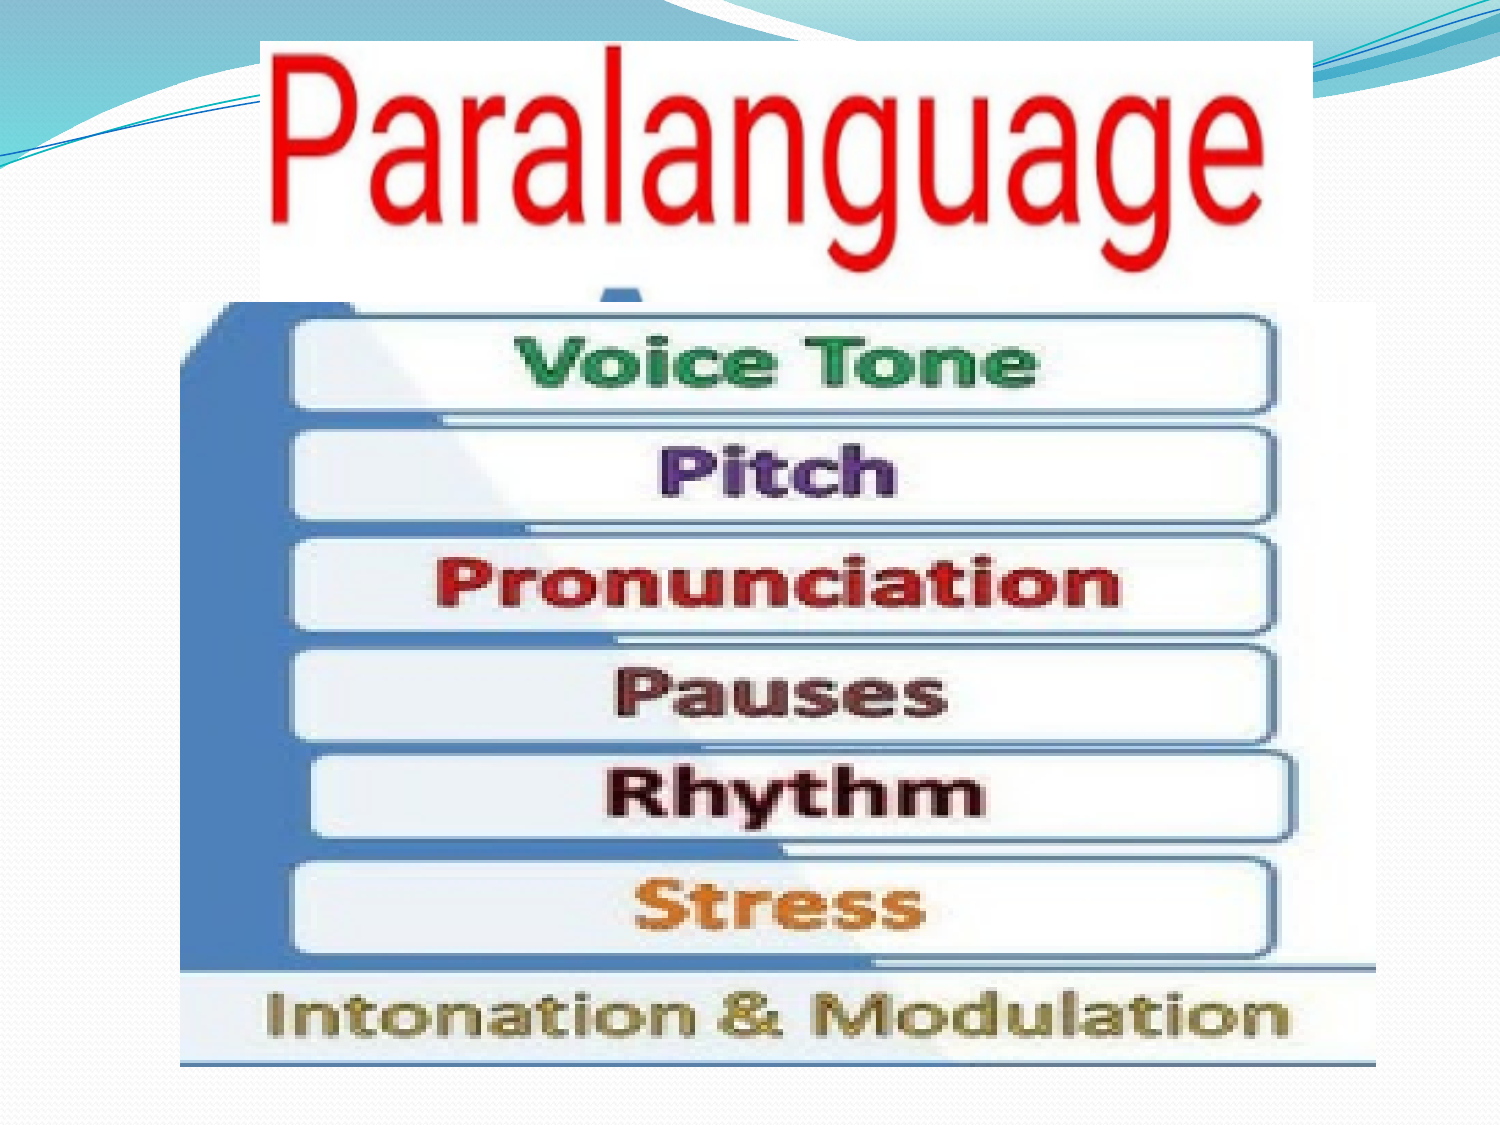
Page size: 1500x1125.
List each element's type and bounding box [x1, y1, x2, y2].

picture [259, 41, 1313, 302]
list [180, 302, 1376, 1067]
